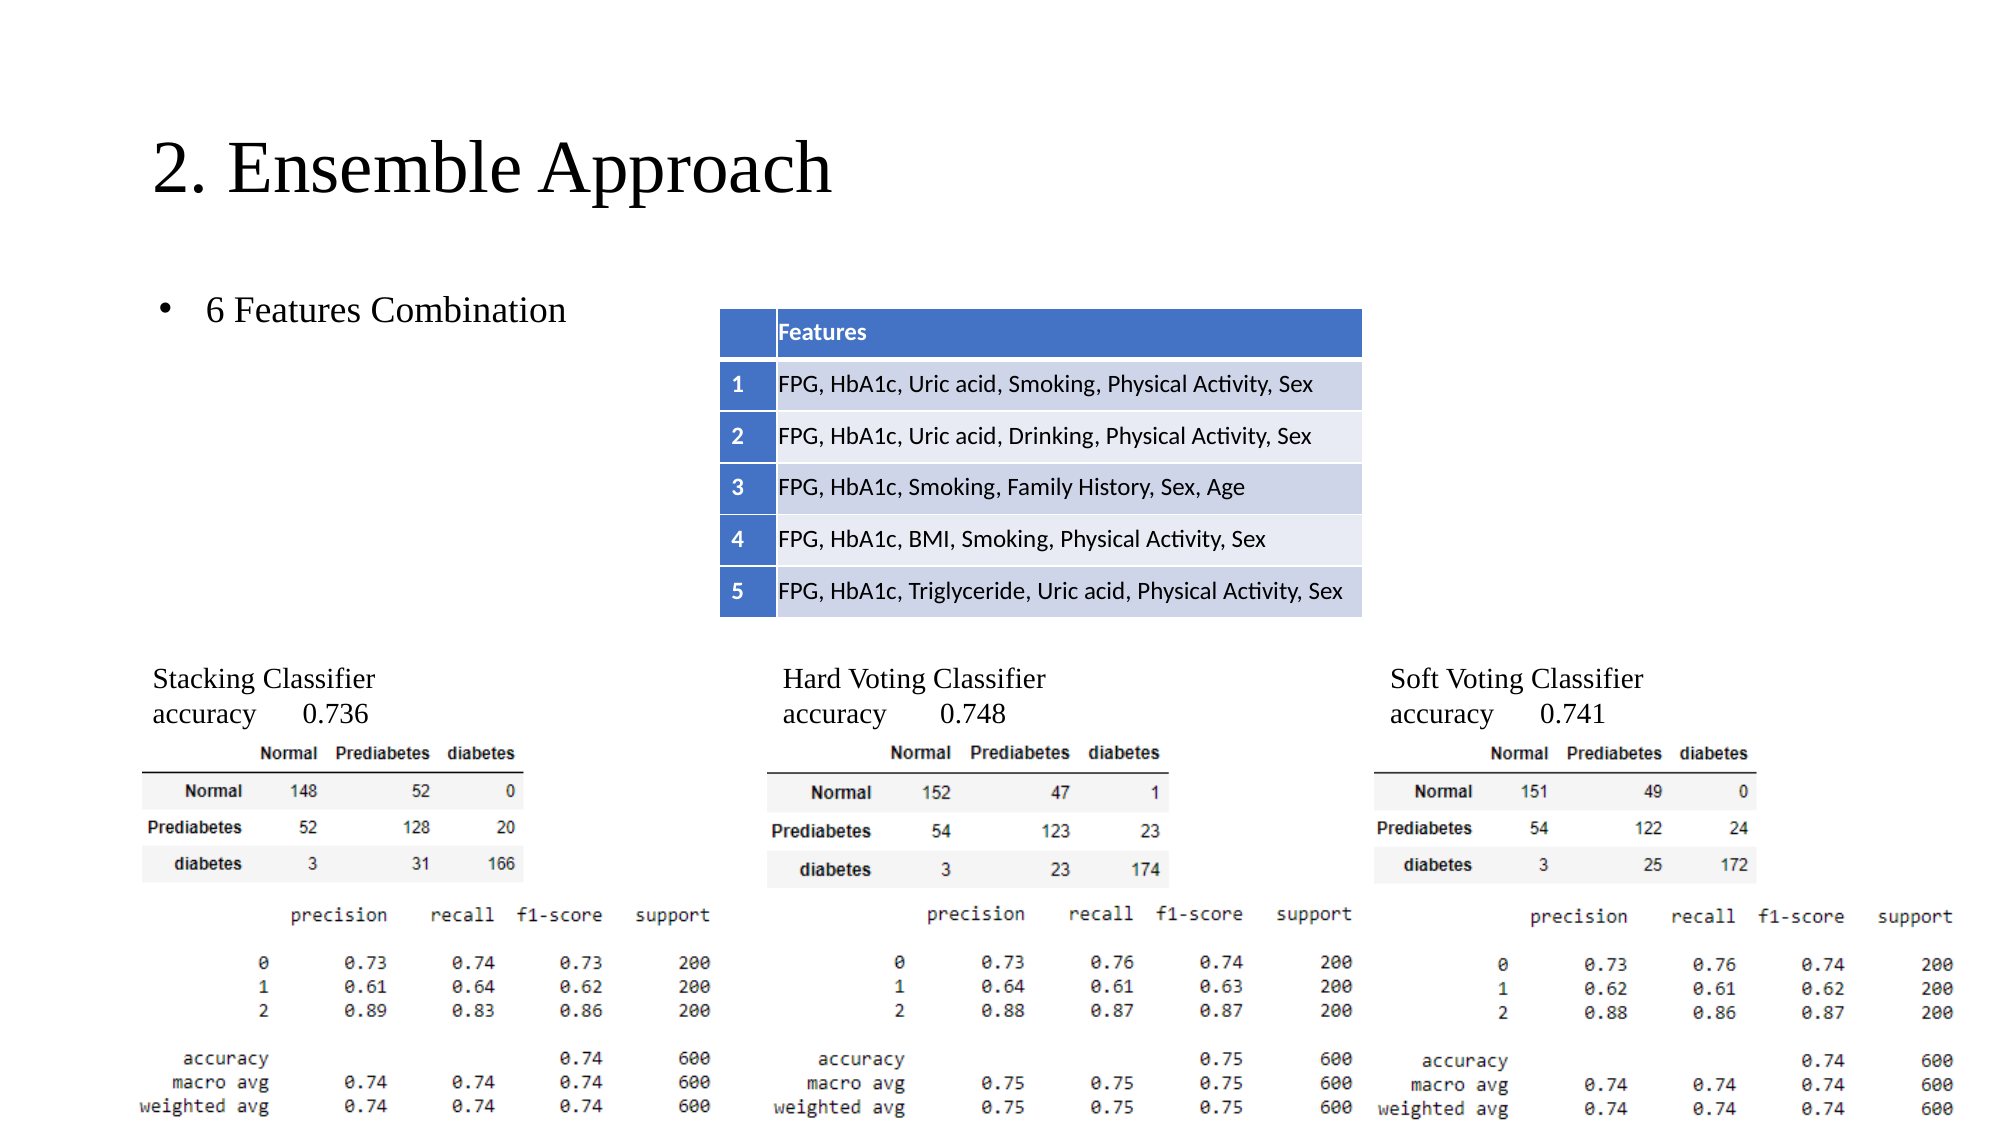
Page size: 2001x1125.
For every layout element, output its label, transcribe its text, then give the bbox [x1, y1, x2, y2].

table_cell 3 [720, 464, 776, 514]
table_cell FPG, HbA1c, Smoking, Family History, Sex, Age [778, 464, 1362, 514]
table_header Features [778, 309, 1362, 357]
text_box 6 Features Combination [144, 277, 583, 337]
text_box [137, 651, 719, 1125]
table_cell FPG, HbA1c, Triglyceride, Uric acid, Physical Activity, Sex [778, 567, 1362, 617]
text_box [1374, 651, 1962, 1125]
title 2. Ensemble Approach [137, 59, 1863, 278]
table_cell 1 [720, 362, 776, 410]
table_cell FPG, HbA1c, Uric acid, Drinking, Physical Activity, Sex [778, 412, 1362, 462]
table_cell FPG, HbA1c, BMI, Smoking, Physical Activity, Sex [778, 515, 1362, 565]
table_cell 4 [720, 515, 776, 565]
table_cell 2 [720, 412, 776, 462]
table_cell 5 [720, 567, 776, 617]
table_cell FPG, HbA1c, Uric acid, Smoking, Physical Activity, Sex [778, 362, 1362, 410]
table_header [720, 309, 776, 357]
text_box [767, 651, 1364, 1125]
